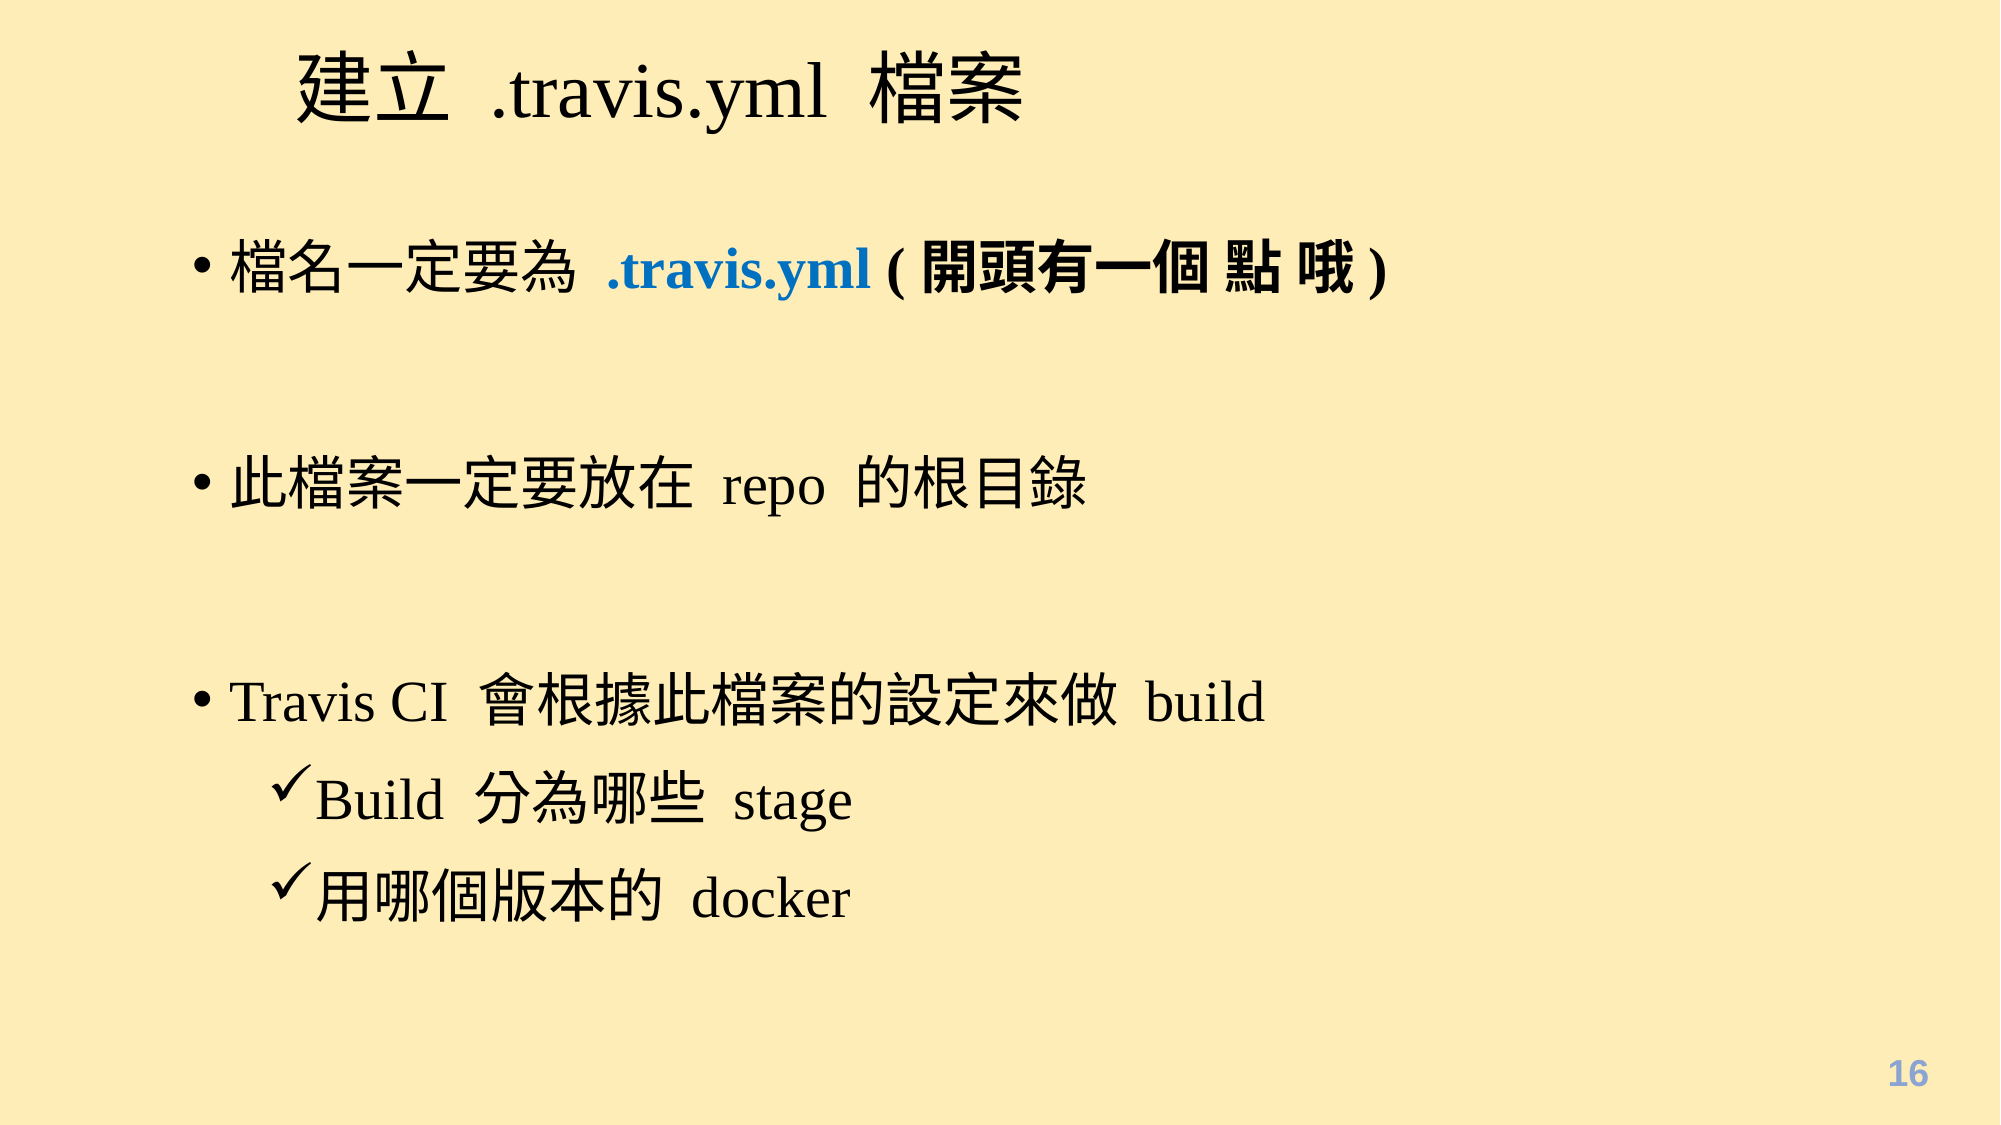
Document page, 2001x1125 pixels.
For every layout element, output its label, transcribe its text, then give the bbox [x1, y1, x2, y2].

slide_number 16 [1494, 1041, 1945, 1102]
list 檔名一定要為 .travis.yml (開頭有一個 點 哦) 此檔案一定要放在 repo 的根目錄 Travis CI 會根據此檔案的設定來做 build Build 分為哪些 stage 用哪個版本的 docker [177, 204, 1823, 1016]
title 建立 .travis.yml 檔案 [279, 22, 1721, 161]
